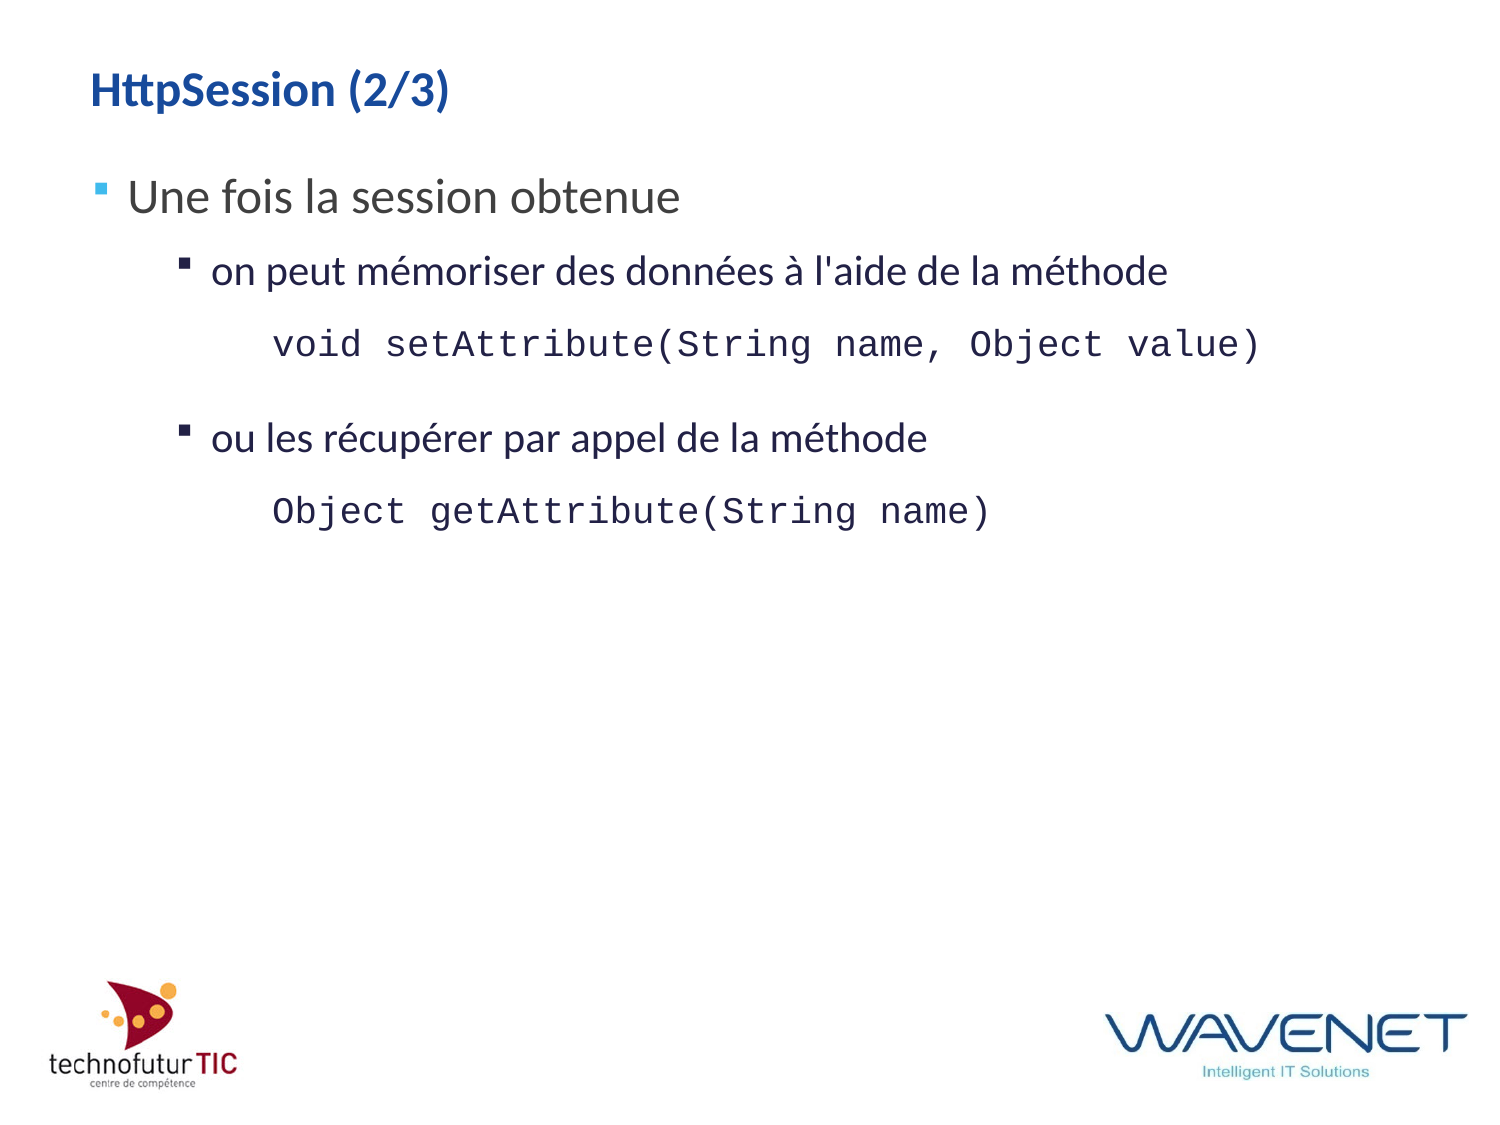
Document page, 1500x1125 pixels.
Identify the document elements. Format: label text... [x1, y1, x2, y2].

title HttpSession (2/3) [72, 47, 1426, 145]
list Une fois la session obtenue on peut mémoriser des données à l'aide de la méthode void setAttribute(String name, Object value) ou les récupérer par appel de la méthode Object getAttribute(String name) [74, 155, 1426, 970]
picture [1103, 1012, 1469, 1081]
picture [41, 970, 245, 1094]
